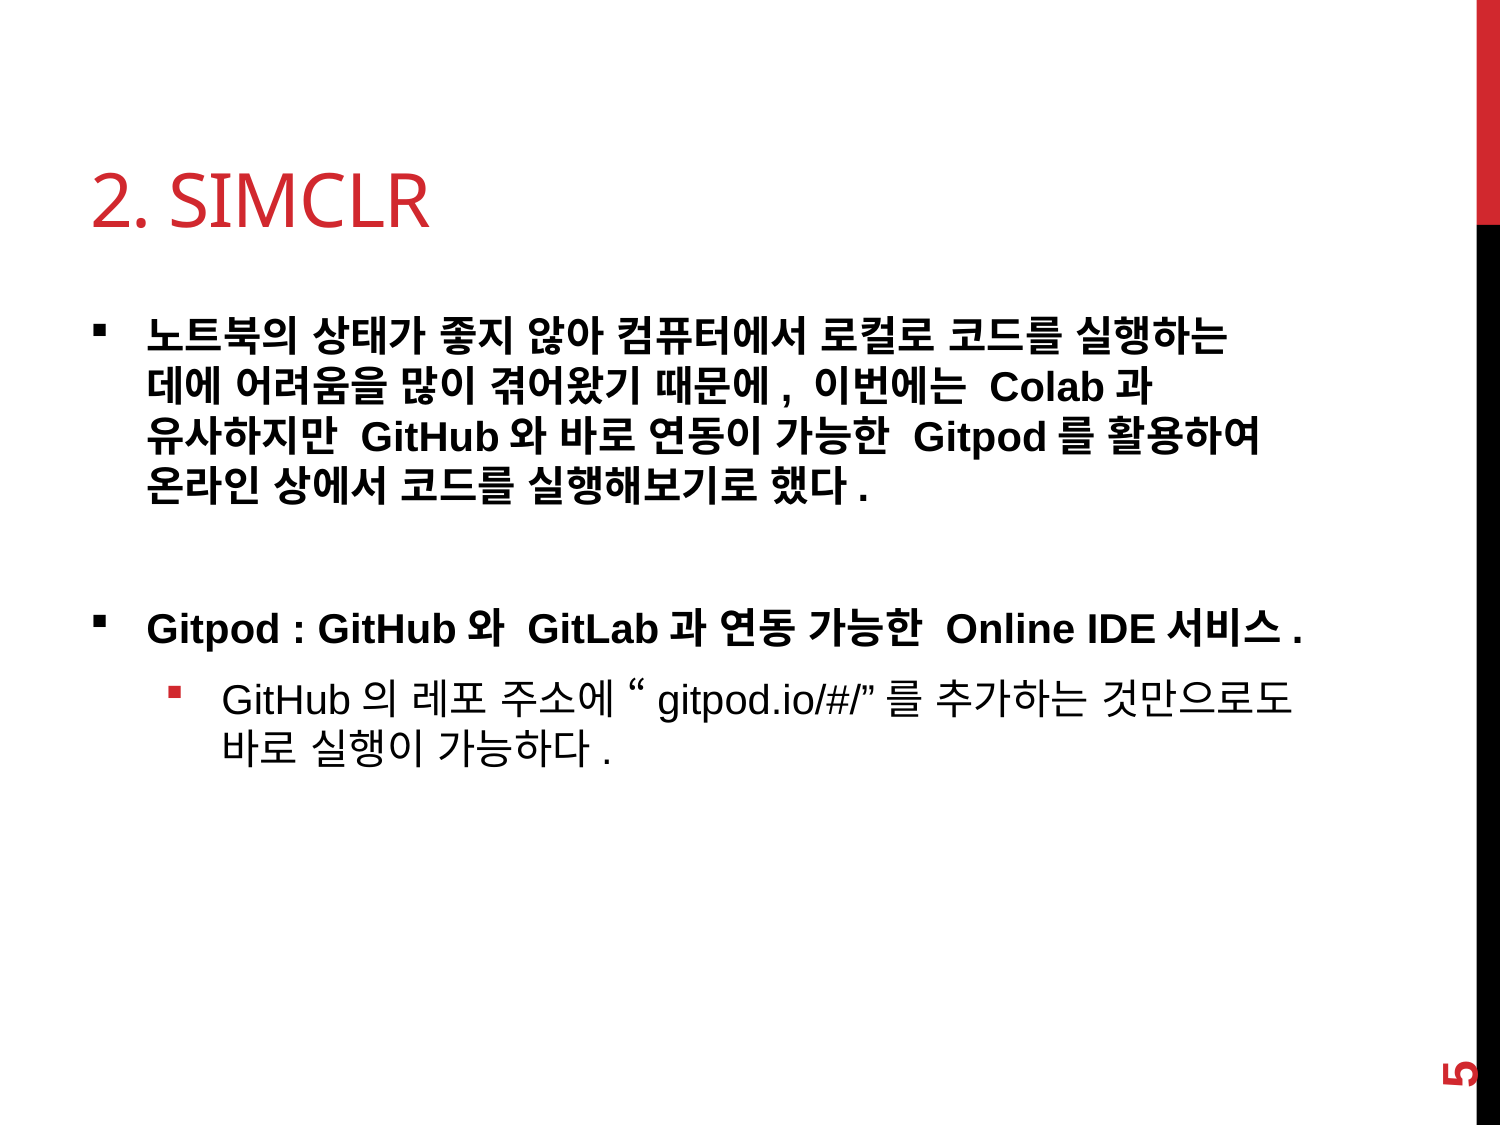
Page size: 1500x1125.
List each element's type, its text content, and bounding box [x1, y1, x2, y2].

list 노트북의 상태가 좋지 않아 컴퓨터에서 로컬로 코드를 실행하는 데에 어려움을 많이 겪어왔기 때문에, 이번에는 Colab과 유사하지만 GitHub와 바로 연동이 가능한 Gitpod를 활용하여 온라인 상에서 코드를 실행해보기로 했다. Gitpod : GitHub와 GitLab과 연동 가능한 Online IDE서비스. GitHub의 레포 주소에 “gitpod.io/#/”를 추가하는 것만으로도 바로 실행이 가능하다. [75, 302, 1325, 1005]
title 2. simclr [75, 25, 1025, 250]
slide_number 5 [1427, 887, 1488, 1104]
